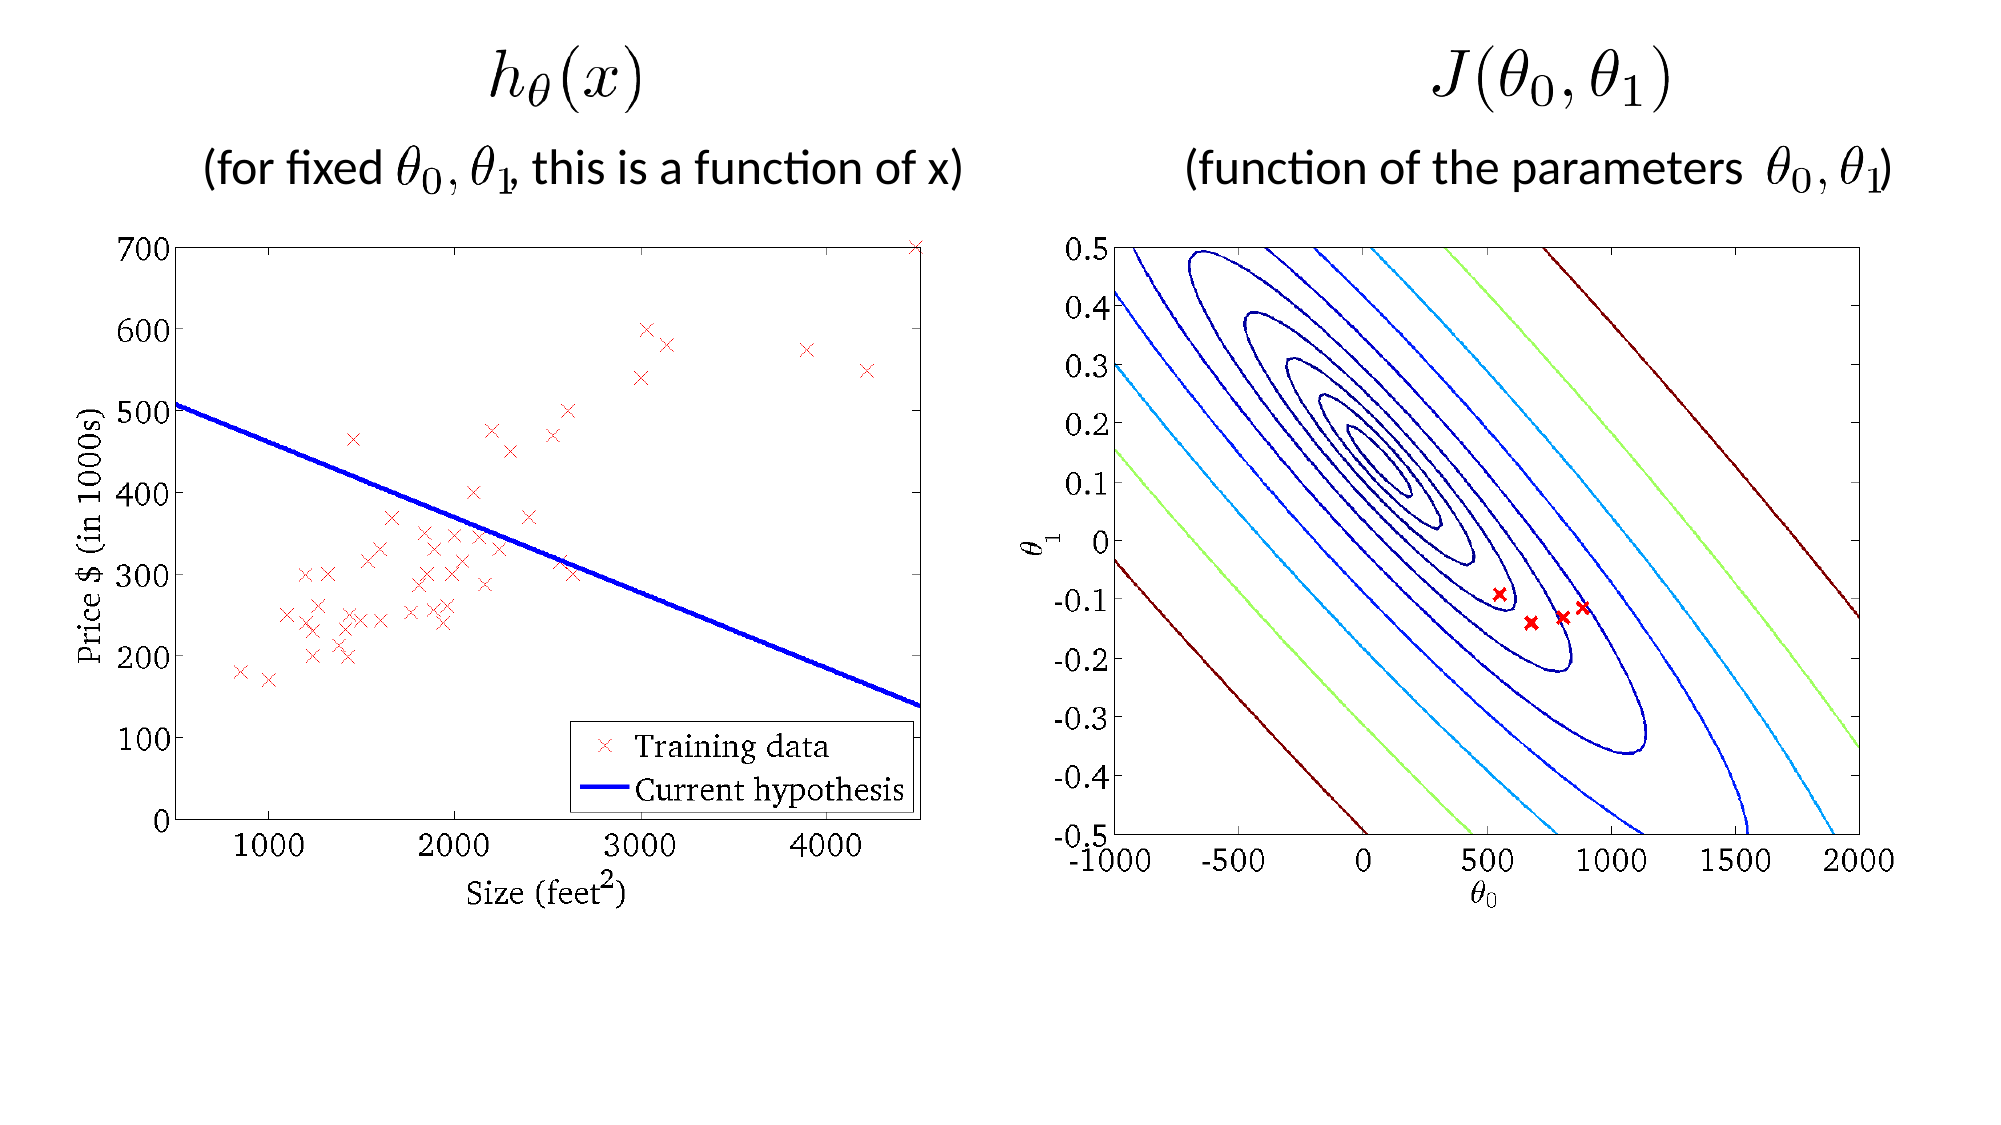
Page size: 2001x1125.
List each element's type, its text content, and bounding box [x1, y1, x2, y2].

picture [1432, 45, 1669, 113]
text_box (function of the parameters ) [1168, 126, 1909, 192]
picture [49, 145, 1950, 913]
picture [490, 45, 640, 113]
text_box (for fixed , this is a function of x) [187, 126, 980, 192]
